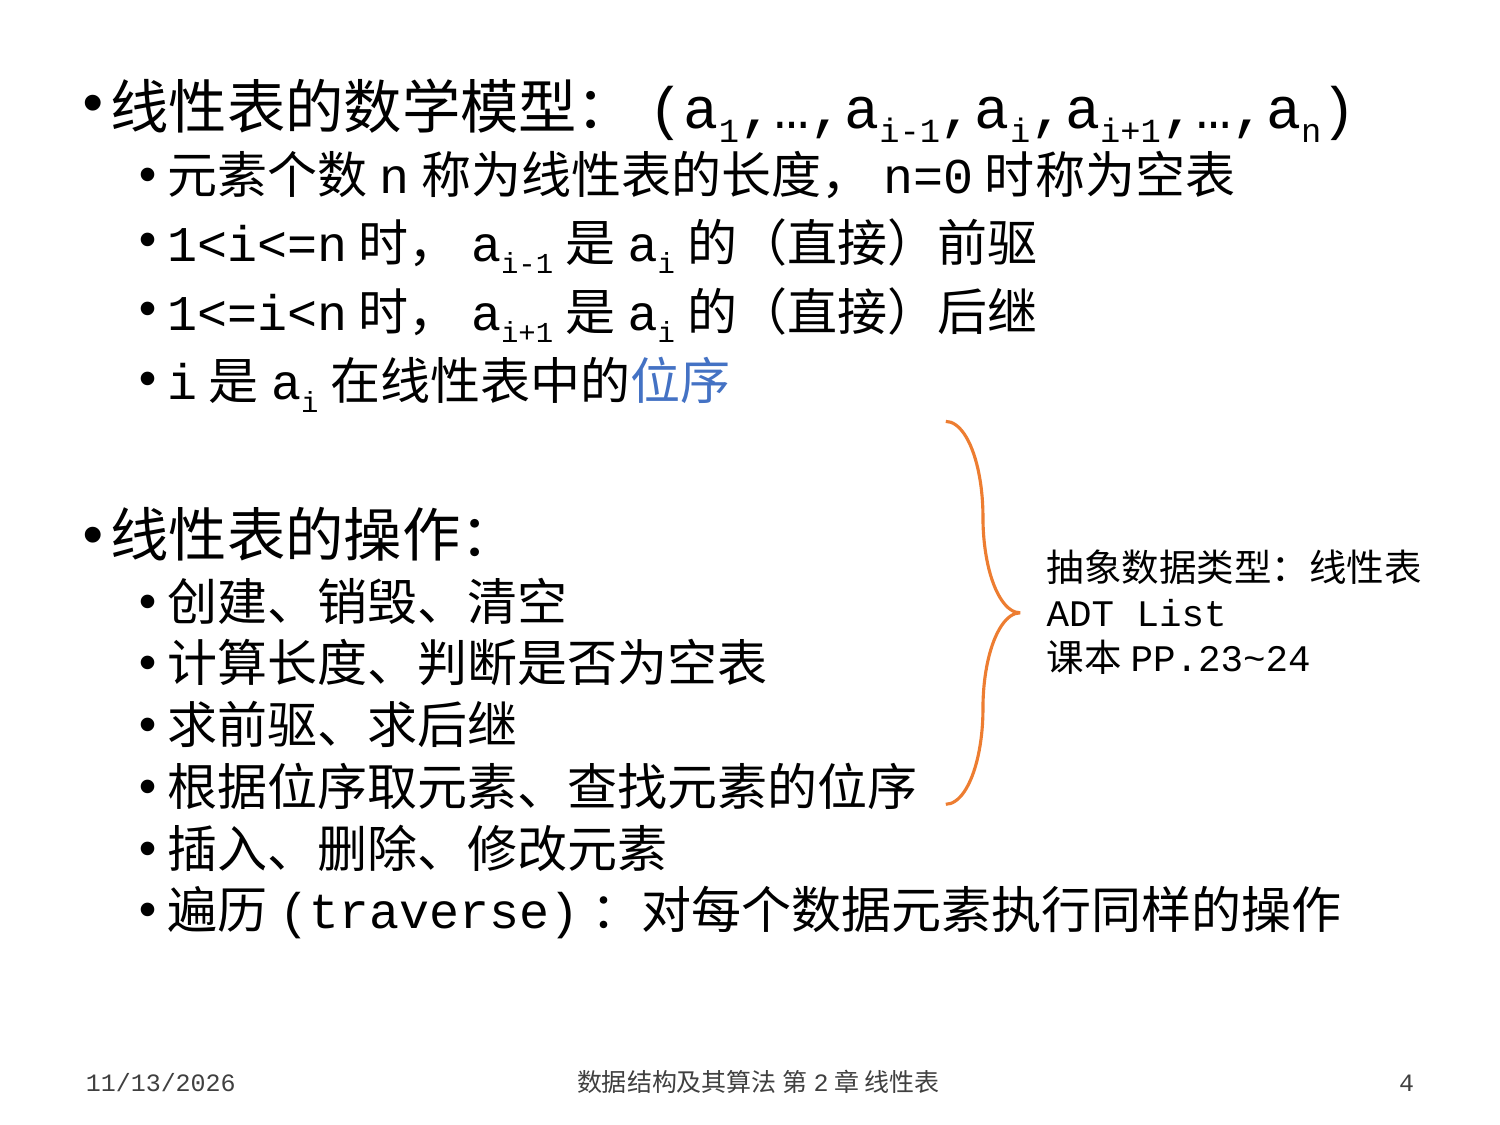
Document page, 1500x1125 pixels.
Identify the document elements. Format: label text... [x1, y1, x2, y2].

text_box [945, 419, 1021, 806]
slide_number 4 [1251, 1045, 1430, 1105]
text_box 抽象数据类型：线性表 ADT List 课本PP.23~24 [1031, 537, 1437, 687]
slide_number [70, 1045, 266, 1105]
footer 数据结构及其算法 第2章 线性表 [282, 1045, 1235, 1105]
list 线性表的数学模型：(a1,…,ai-1,ai,ai+1,…,an) 元素个数n称为线性表的长度，n=0时称为空表 1<i<=n时，ai-1是ai的（直接）前驱 1<=i<n时，ai+1是ai的（直接）后继 i是ai在线性表中的位序 线性表的操作： 创建、销毁、清空 计算长度、判断是否为空表 求前驱、求后继 根据位序取元素、查找元素的位序 插入、删除、修改元素 遍历(traverse)：对每个数据元素执行同样的操作 [70, 58, 1430, 1022]
